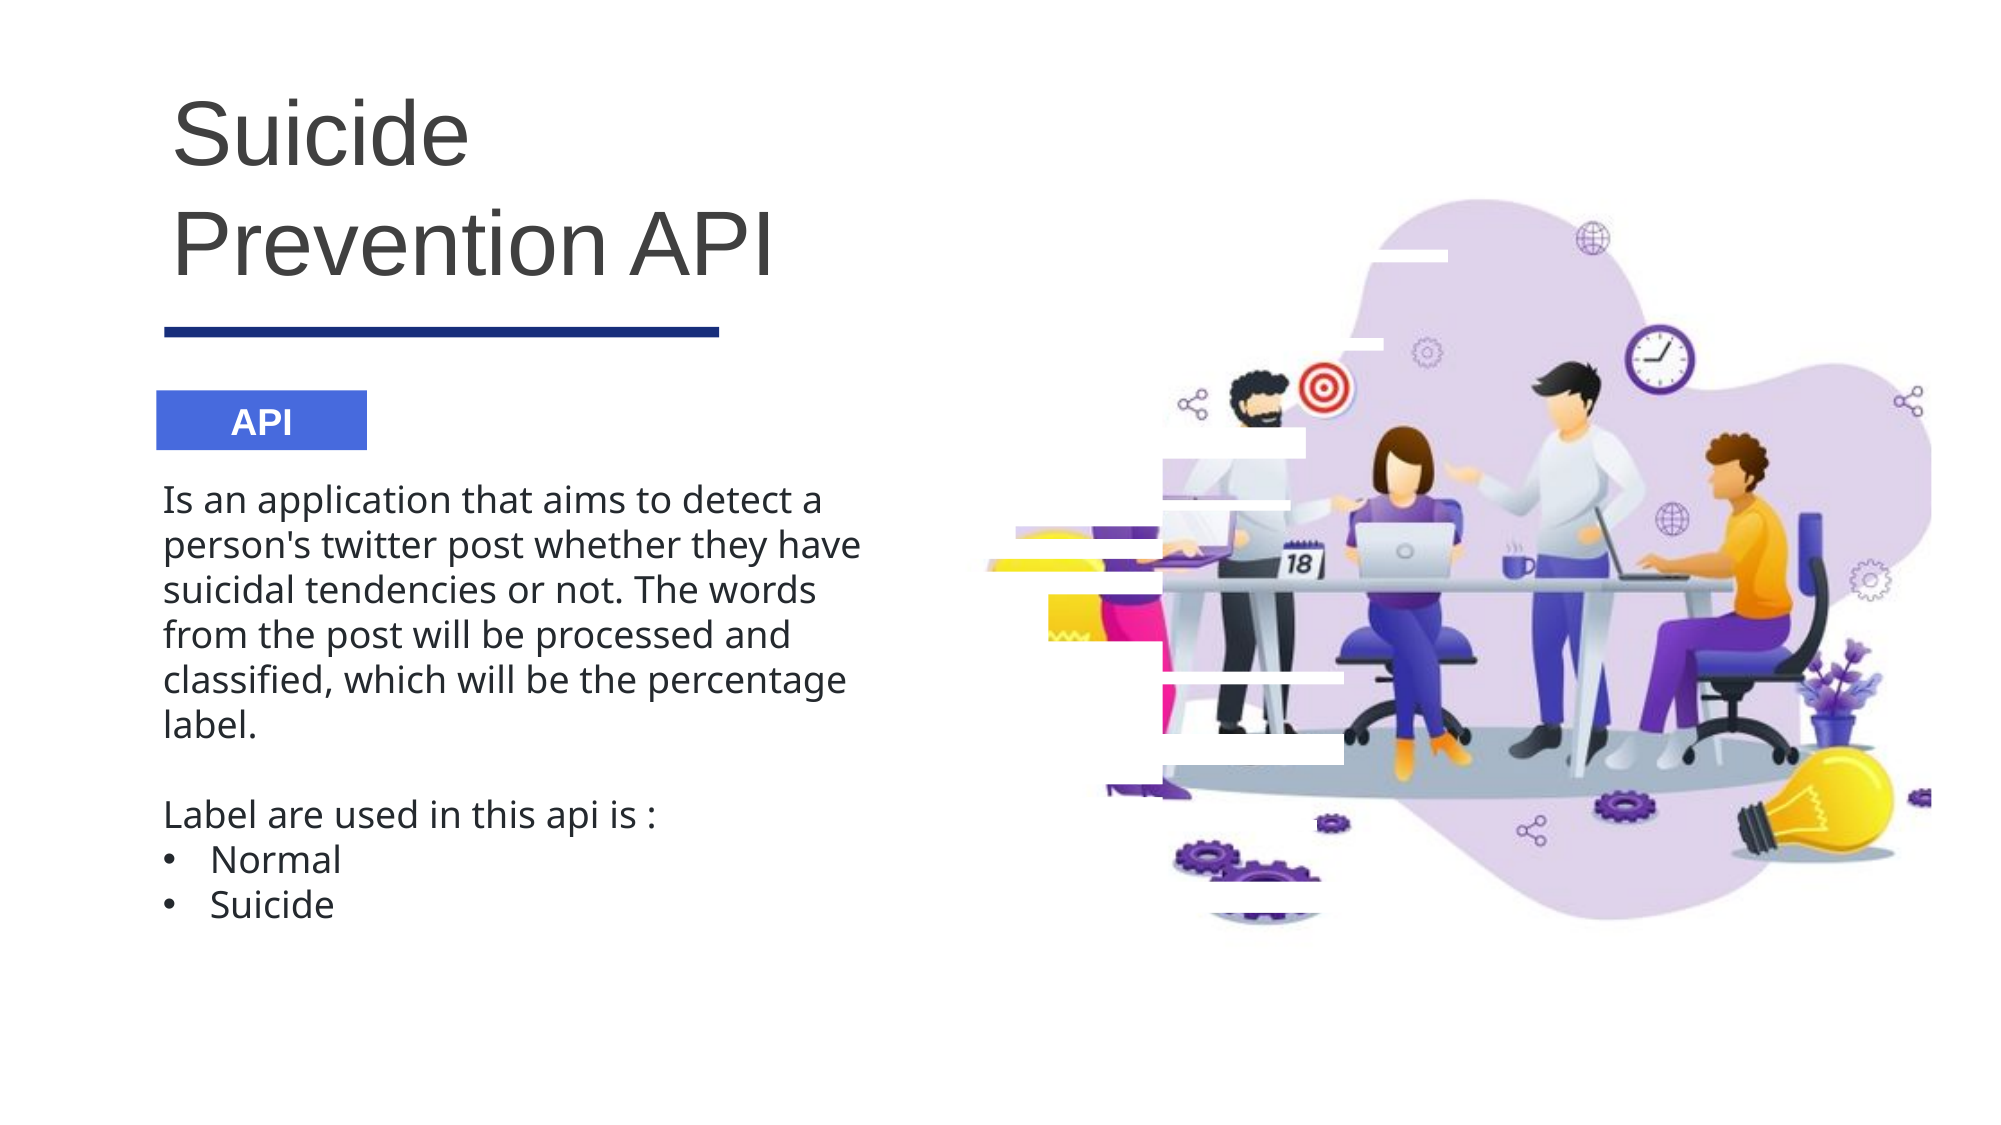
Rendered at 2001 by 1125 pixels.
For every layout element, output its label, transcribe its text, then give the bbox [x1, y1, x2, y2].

text_box Suicide Prevention API [156, 66, 849, 302]
picture [959, 56, 1932, 1069]
text_box [163, 326, 720, 338]
text_box Is an application that aims to detect a person's twitter post whether they have suicidal tendencies or not. The words from the post will be processed and classified, which will be the percentage label. Label are used in this api is : Normal Suicide [148, 468, 881, 933]
text_box API [156, 390, 367, 451]
